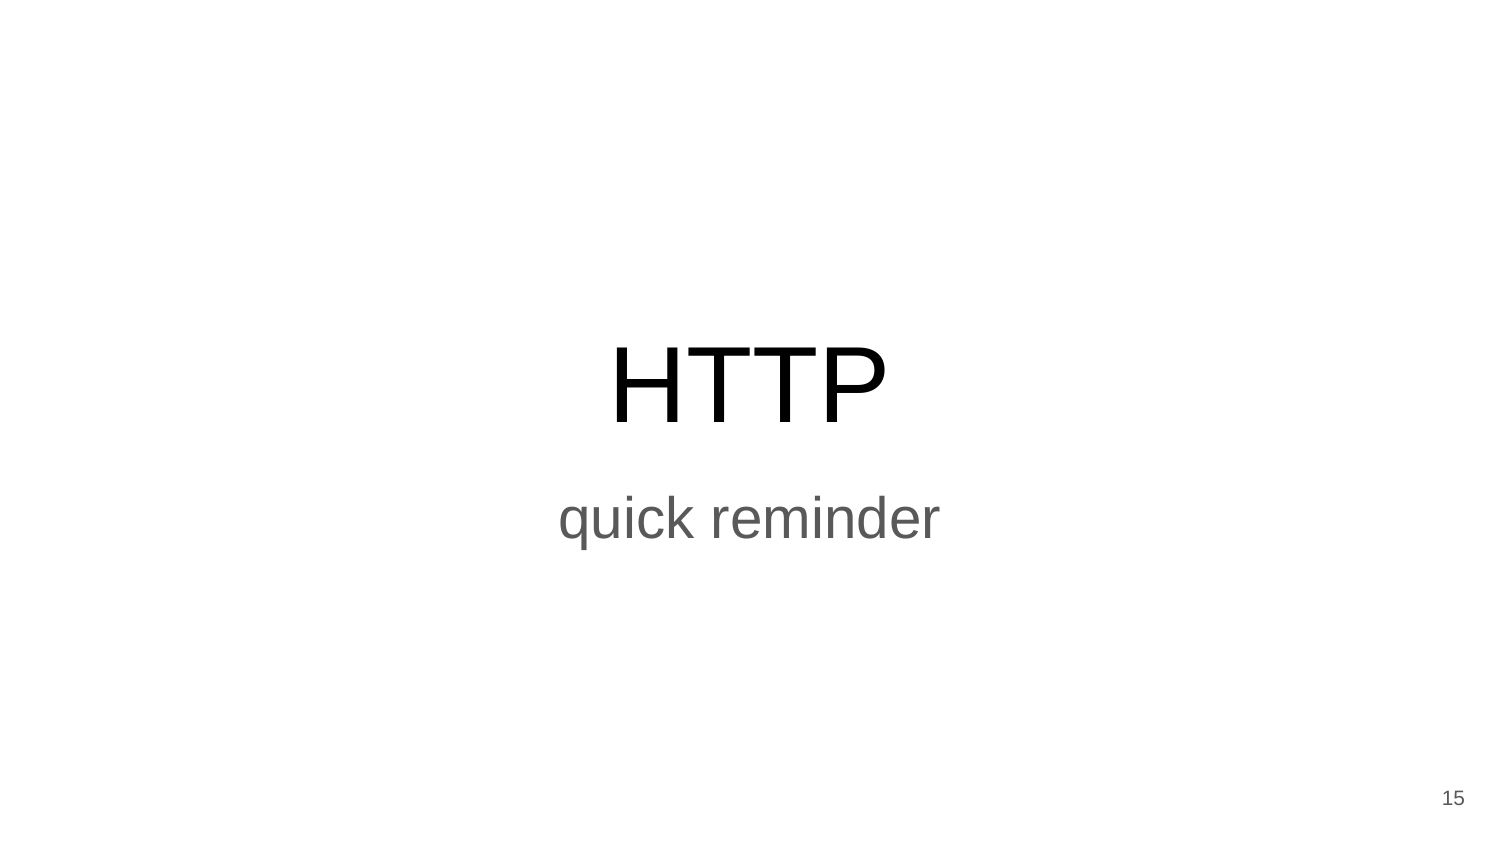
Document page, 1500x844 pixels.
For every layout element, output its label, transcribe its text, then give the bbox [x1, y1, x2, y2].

title HTTP [51, 122, 1449, 459]
slide_number ‹#› [1389, 764, 1480, 830]
subtitle quick reminder [51, 464, 1449, 595]
